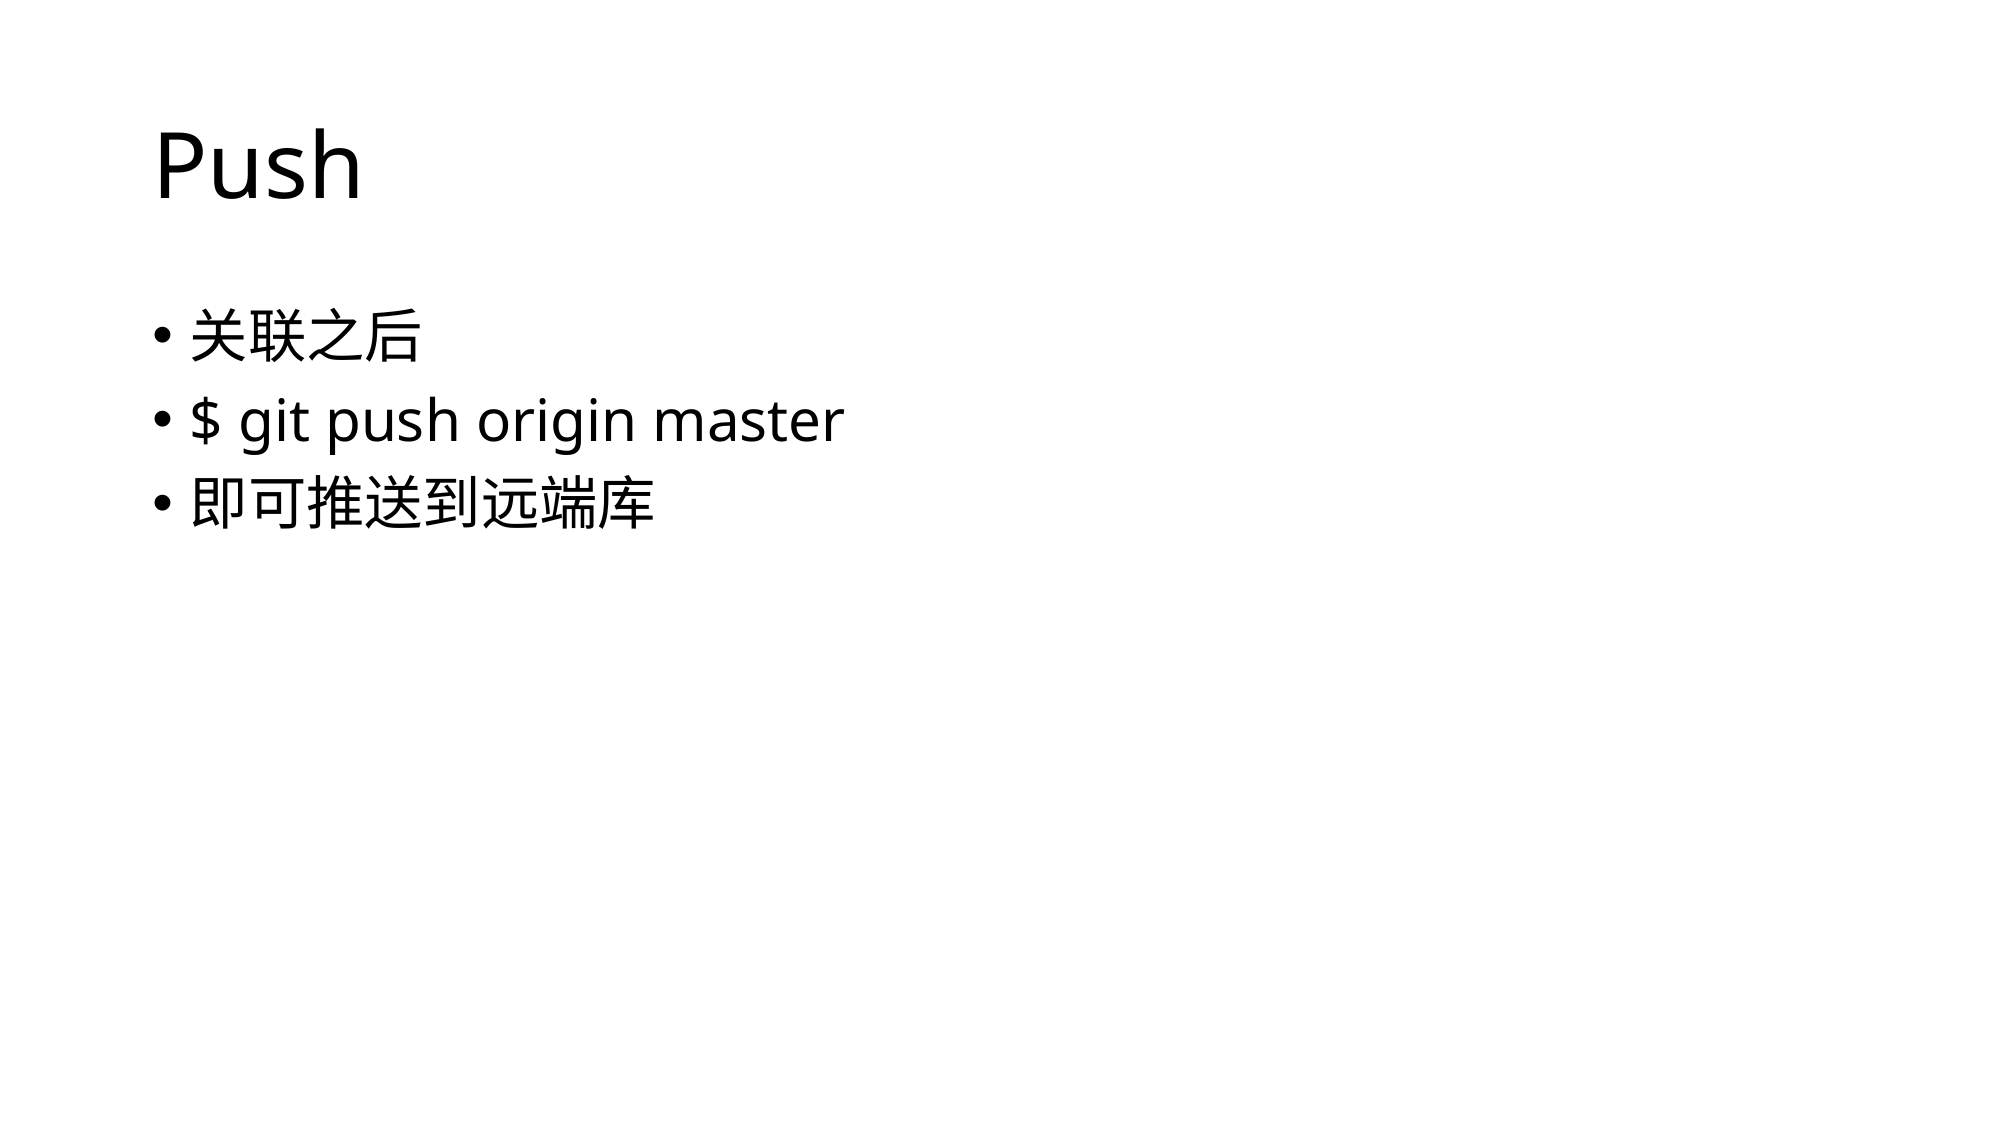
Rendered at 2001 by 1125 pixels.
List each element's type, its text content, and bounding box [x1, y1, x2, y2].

list 关联之后 $ git push origin master 即可推送到远端库 [137, 299, 1863, 1014]
title Push [137, 59, 1863, 278]
